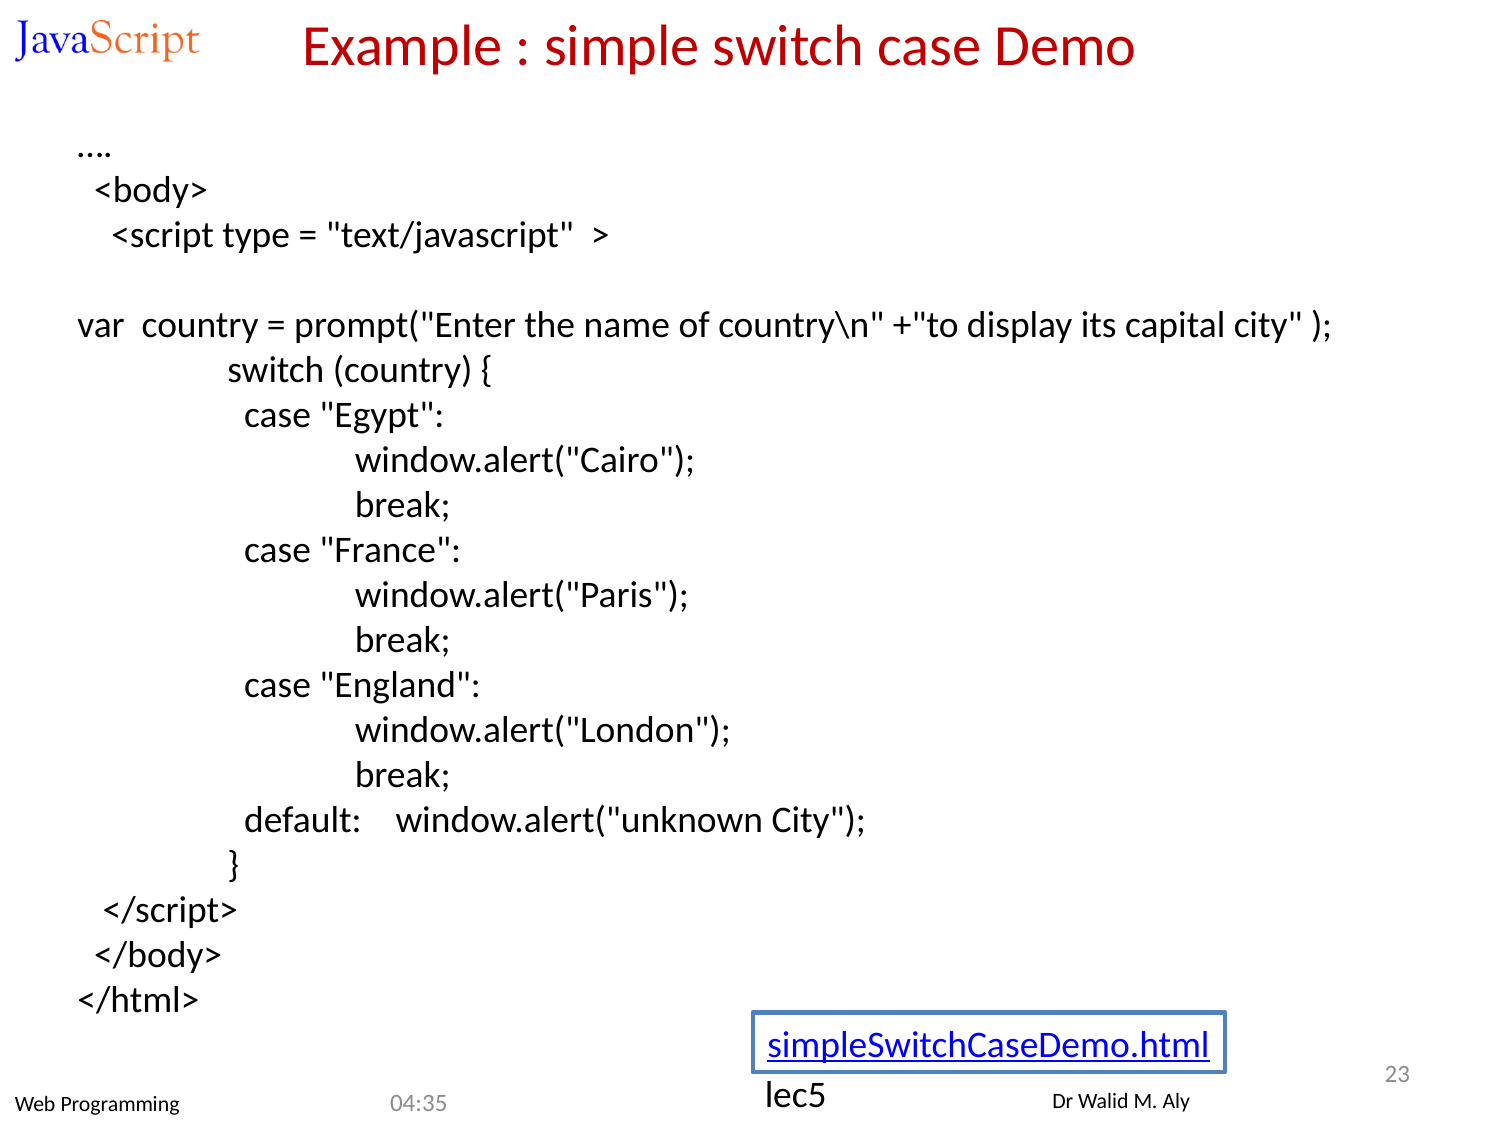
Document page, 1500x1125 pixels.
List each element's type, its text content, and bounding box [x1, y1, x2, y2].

slide_number 23 [1074, 1042, 1425, 1103]
picture [0, 0, 213, 71]
text_box …. <body> <script type = "text/javascript" > var country = prompt("Enter the name of country\n" +"to display its capital city" ); switch (country) { case "Egypt": window.alert("Cairo"); break; case "France": window.alert("Paris"); break; case "England": window.alert("London"); break; default: window.alert("unknown City"); } </script> </body> </html> [62, 112, 1463, 1028]
text_box Example : simple switch case Demo [285, 0, 1390, 87]
text_box simpleSwitchCaseDemo.html [751, 1010, 1227, 1074]
